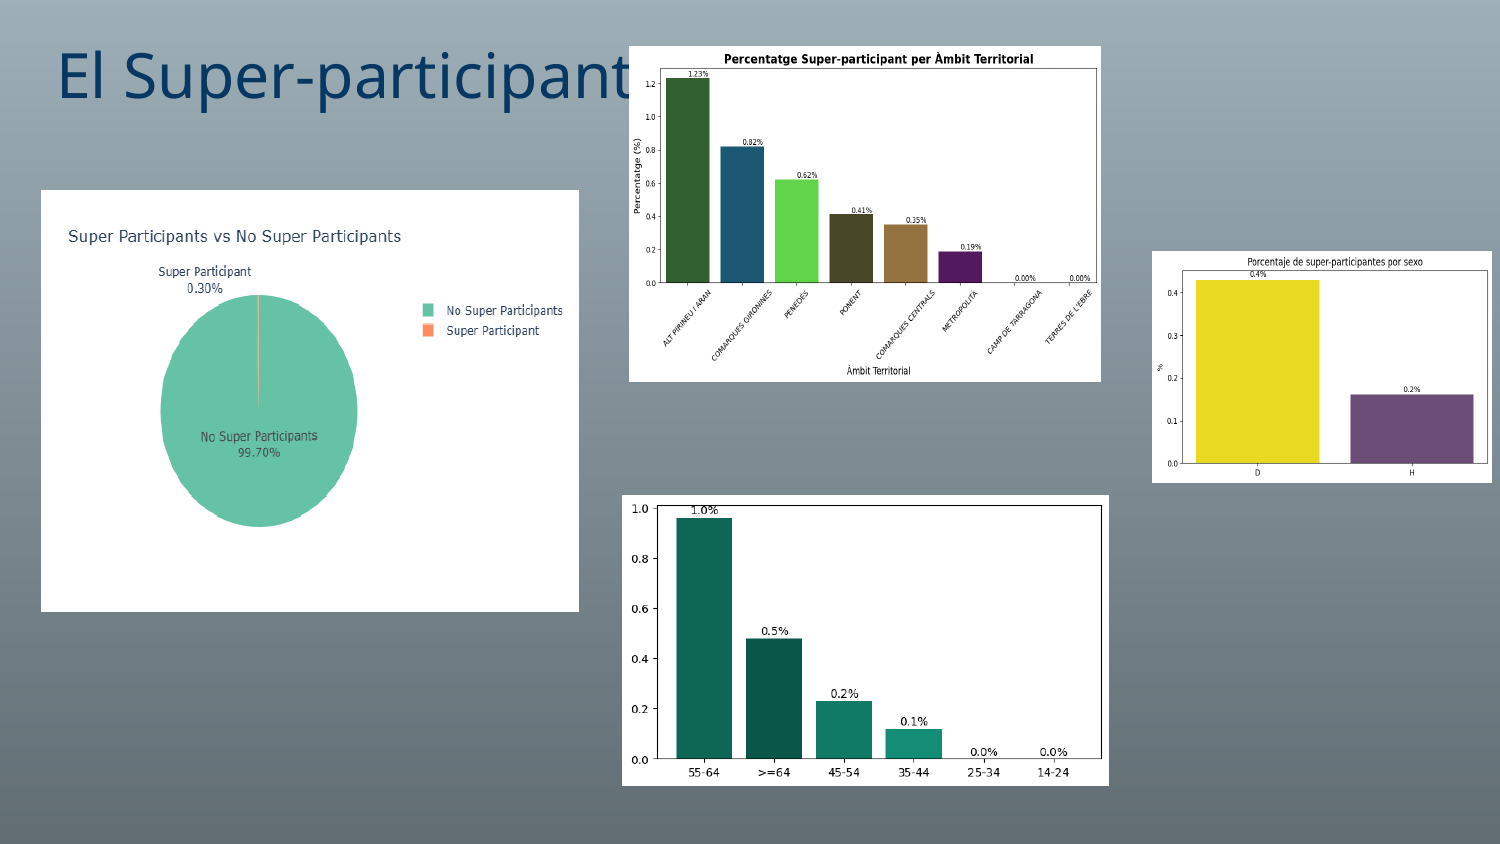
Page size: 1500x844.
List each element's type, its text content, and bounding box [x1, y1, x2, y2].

picture [40, 190, 579, 612]
picture [629, 46, 1102, 382]
title El Super-participante [41, 21, 1439, 115]
picture [1151, 251, 1493, 483]
picture [621, 495, 1109, 786]
